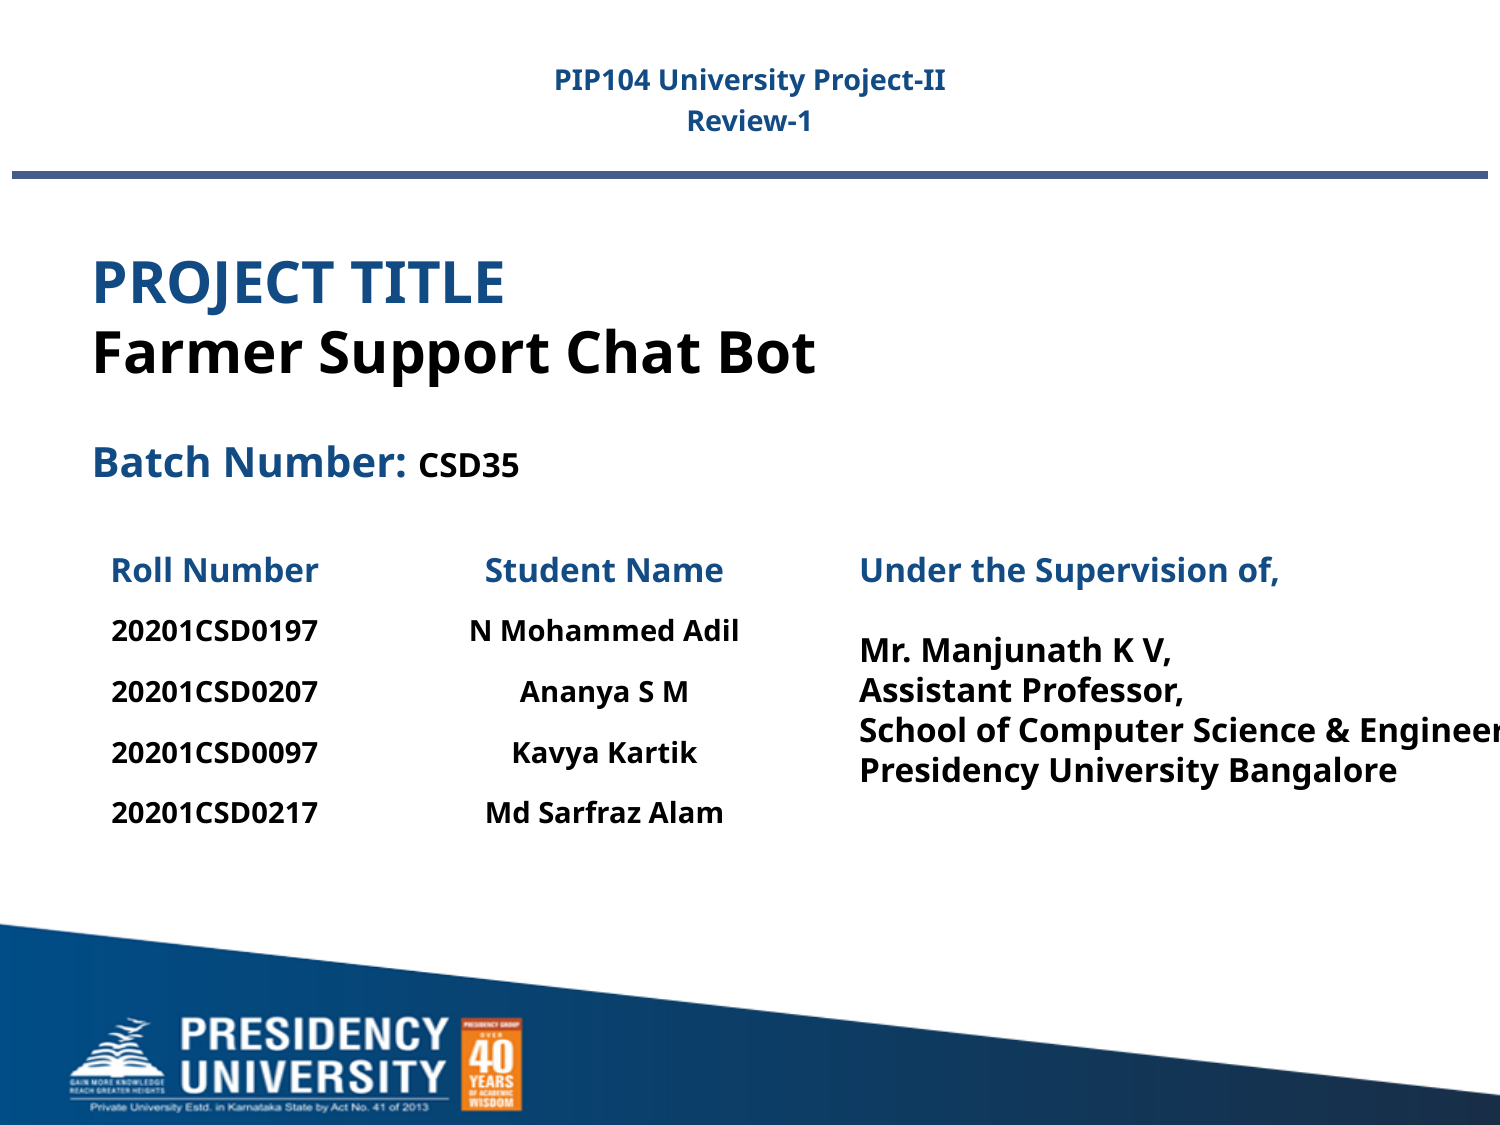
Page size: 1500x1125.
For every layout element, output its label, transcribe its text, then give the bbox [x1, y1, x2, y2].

table_cell Md Sarfraz Alam [365, 782, 844, 843]
text_box PIP104 University Project-II Review-1 [424, 54, 1076, 139]
table_cell Ananya S M [365, 661, 844, 721]
picture [0, 921, 1500, 1125]
table_cell 20201CSD0197 [65, 600, 365, 661]
text_box PROJECT TITLE Farmer Support Chat Bot [76, 139, 1235, 393]
table_header Student Name [365, 539, 844, 600]
table_cell N Mohammed Adil [365, 600, 844, 661]
text_box Batch Number: CSD35 [76, 428, 728, 519]
table_cell 20201CSD0097 [65, 721, 365, 782]
table_header Roll Number [65, 539, 365, 600]
table_cell 20201CSD0207 [65, 661, 365, 721]
table_cell 20201CSD0217 [65, 782, 365, 843]
table_cell Kavya Kartik [365, 721, 844, 782]
text_box Under the Supervision of, Mr. Manjunath K V, Assistant Professor, School of Computer Science & Engineering, Presidency University Bangalore [844, 541, 1500, 797]
